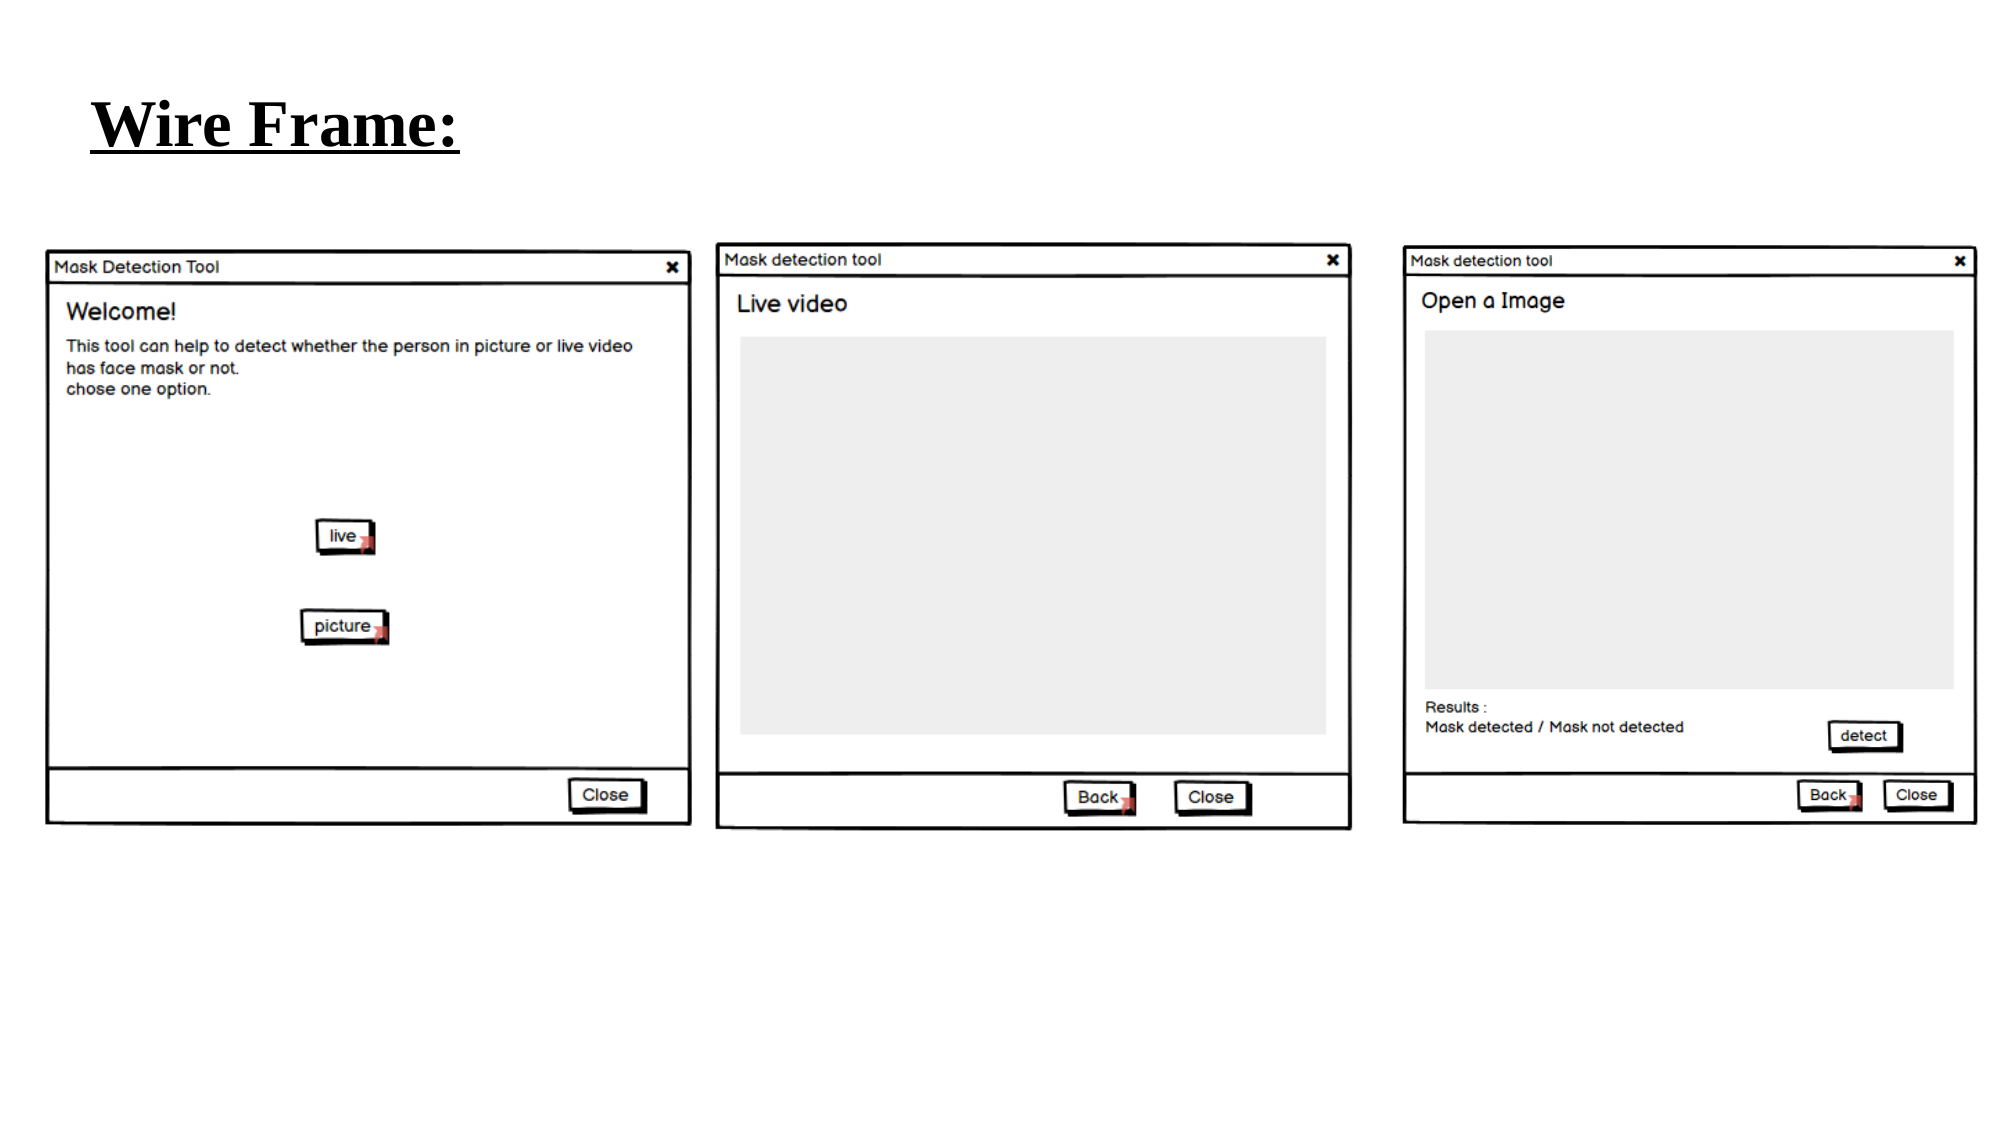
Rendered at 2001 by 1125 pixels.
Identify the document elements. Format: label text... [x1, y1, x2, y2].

picture [1393, 233, 1991, 836]
picture [33, 233, 1359, 837]
text_box Wire Frame: [75, 72, 476, 168]
